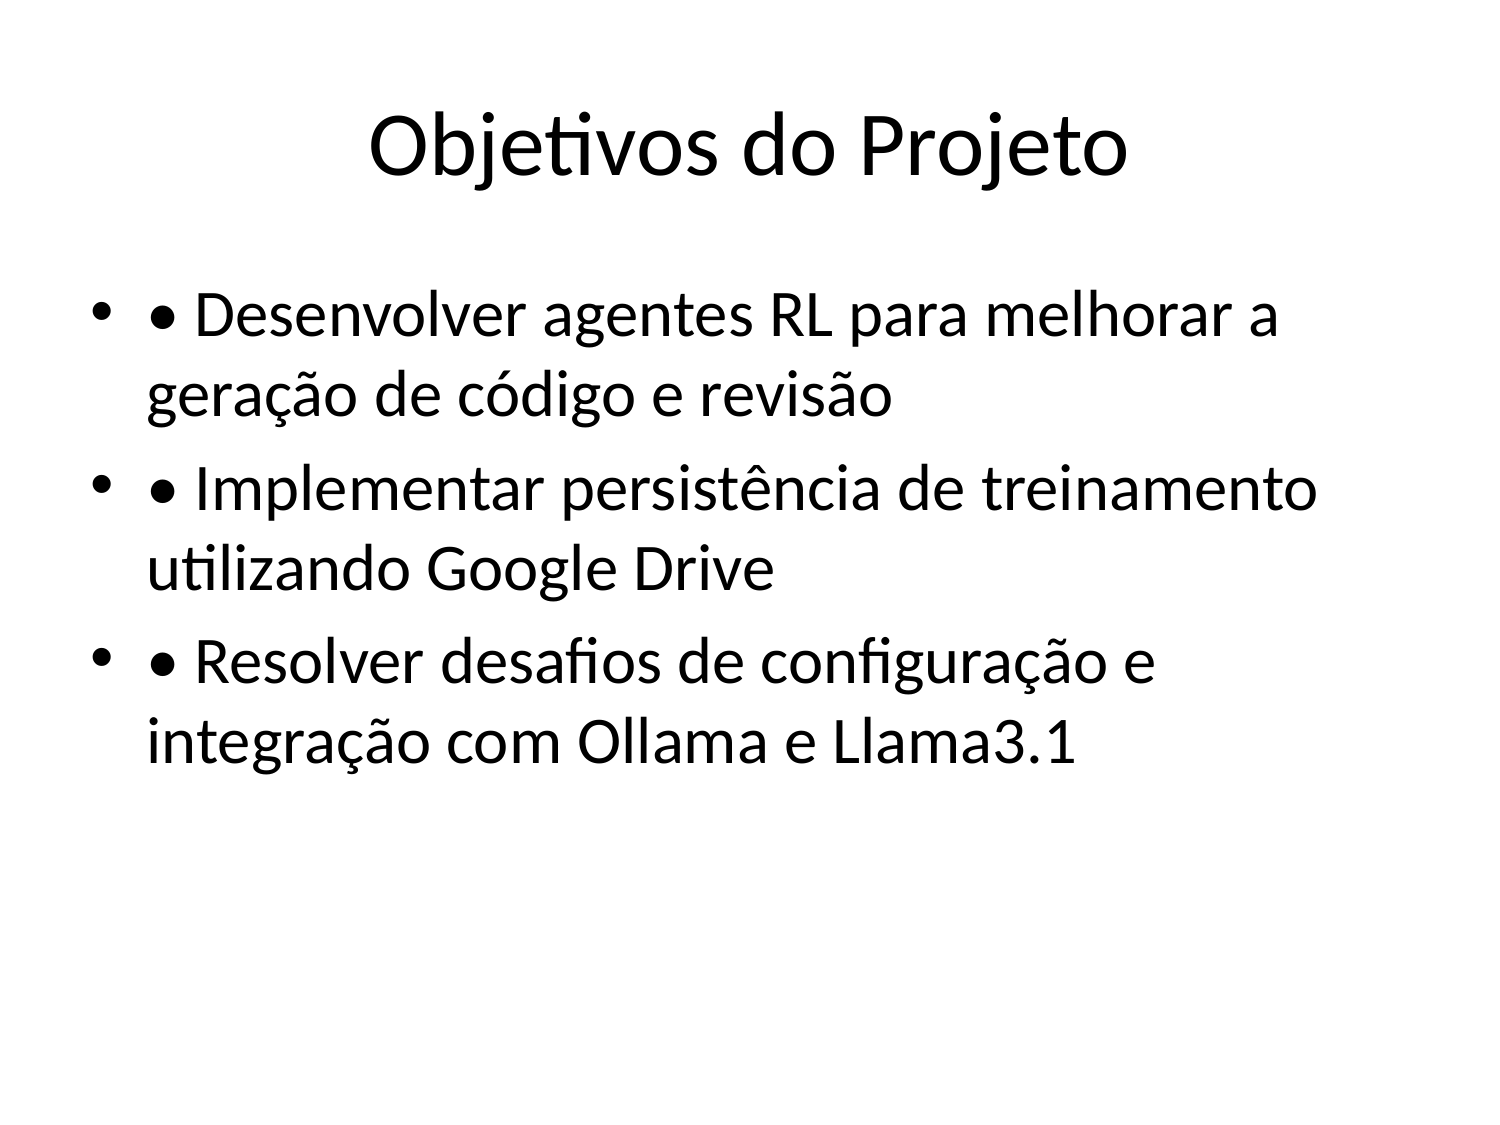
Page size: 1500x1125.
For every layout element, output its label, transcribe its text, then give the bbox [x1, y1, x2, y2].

list • Desenvolver agentes RL para melhorar a geração de código e revisão • Implementar persistência de treinamento utilizando Google Drive • Resolver desafios de configuração e integração com Ollama e Llama3.1 [75, 262, 1425, 1005]
title Objetivos do Projeto [75, 45, 1425, 233]
